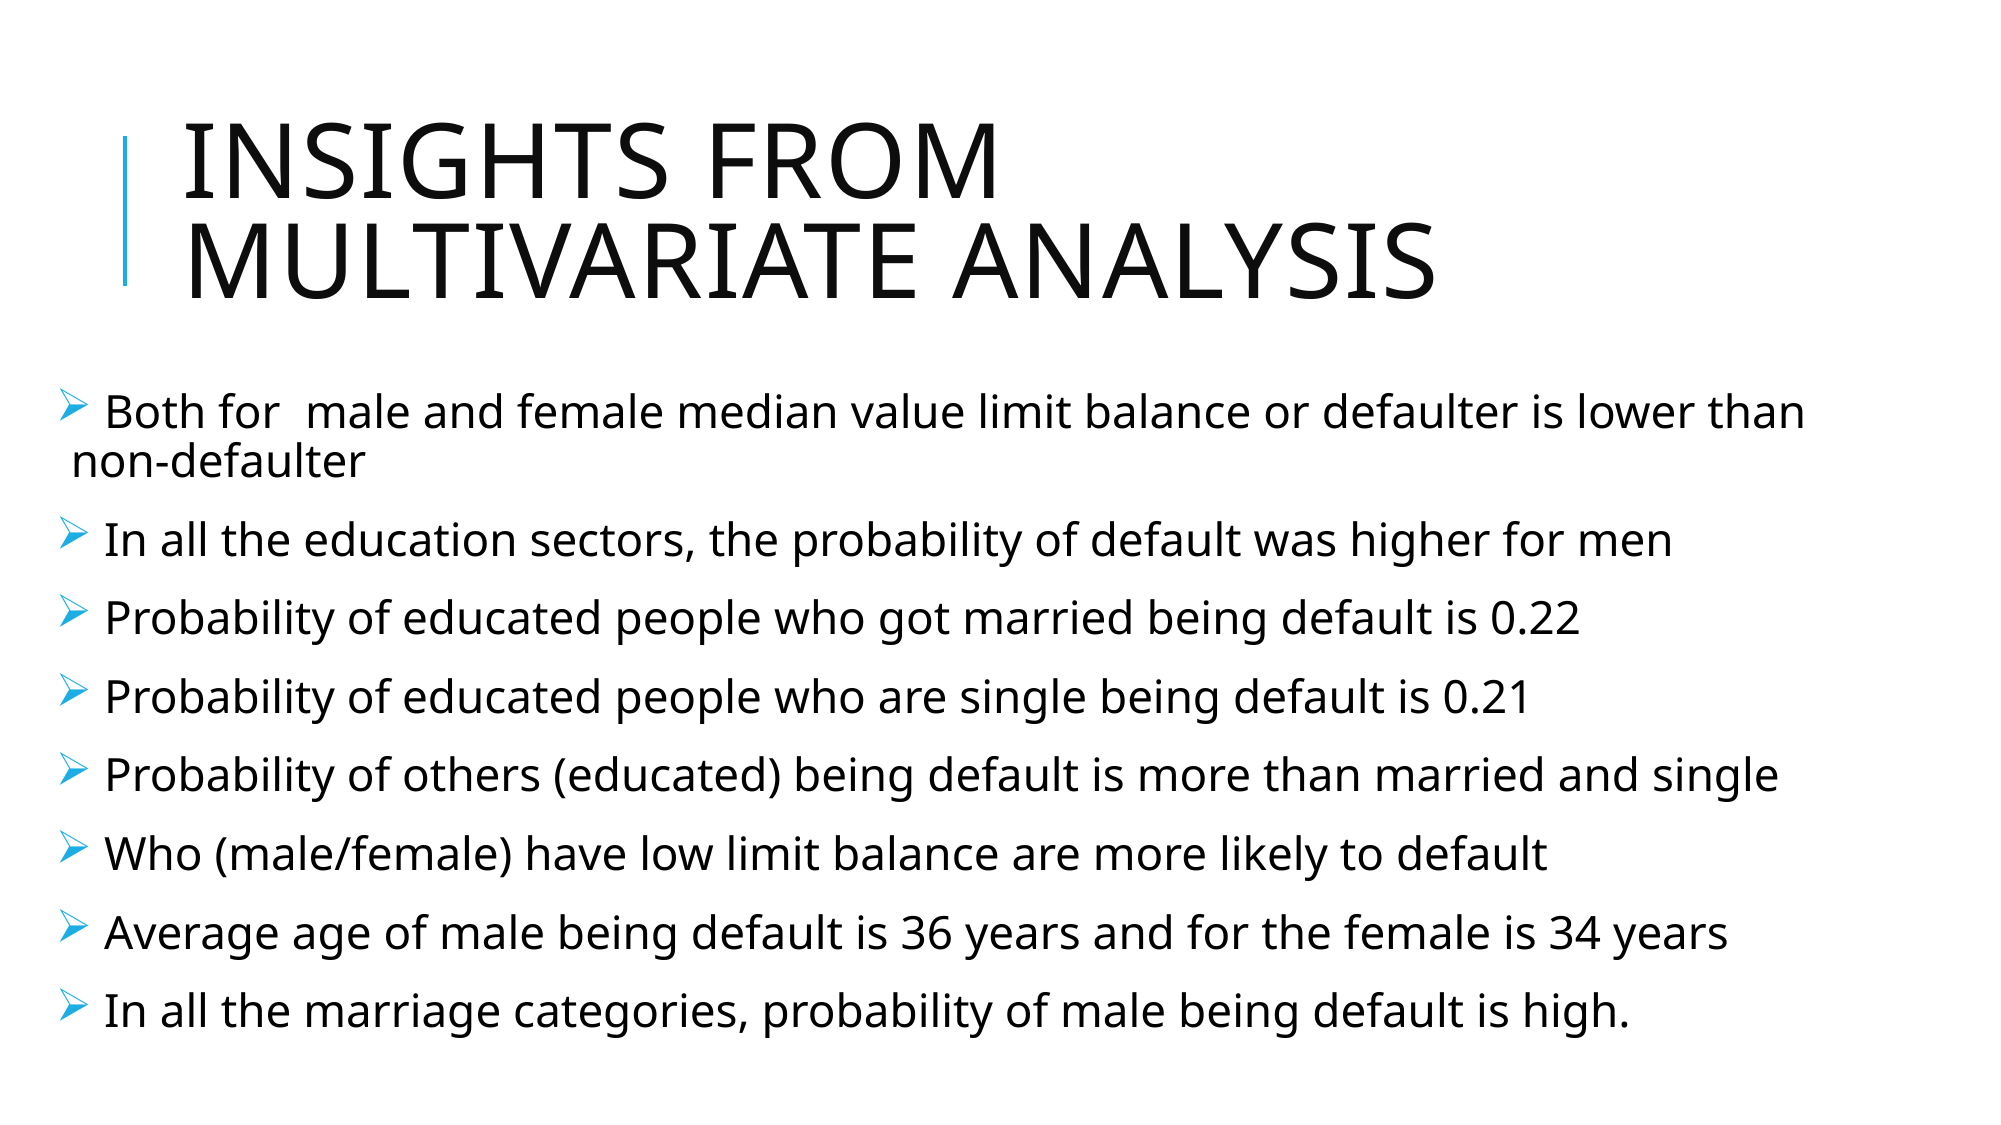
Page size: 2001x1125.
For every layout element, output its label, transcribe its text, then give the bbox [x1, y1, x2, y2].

title Insights from multivariate analysis [168, 96, 1763, 342]
list Both for male and female median value limit balance or defaulter is lower than non-defaulter In all the education sectors, the probability of default was higher for men Probability of educated people who got married being default is 0.22 Probability of educated people who are single being default is 0.21 Probability of others (educated) being default is more than married and single Who (male/female) have low limit balance are more likely to default Average age of male being default is 36 years and for the female is 34 years In all the marriage categories, probability of male being default is high. [48, 381, 1864, 1042]
